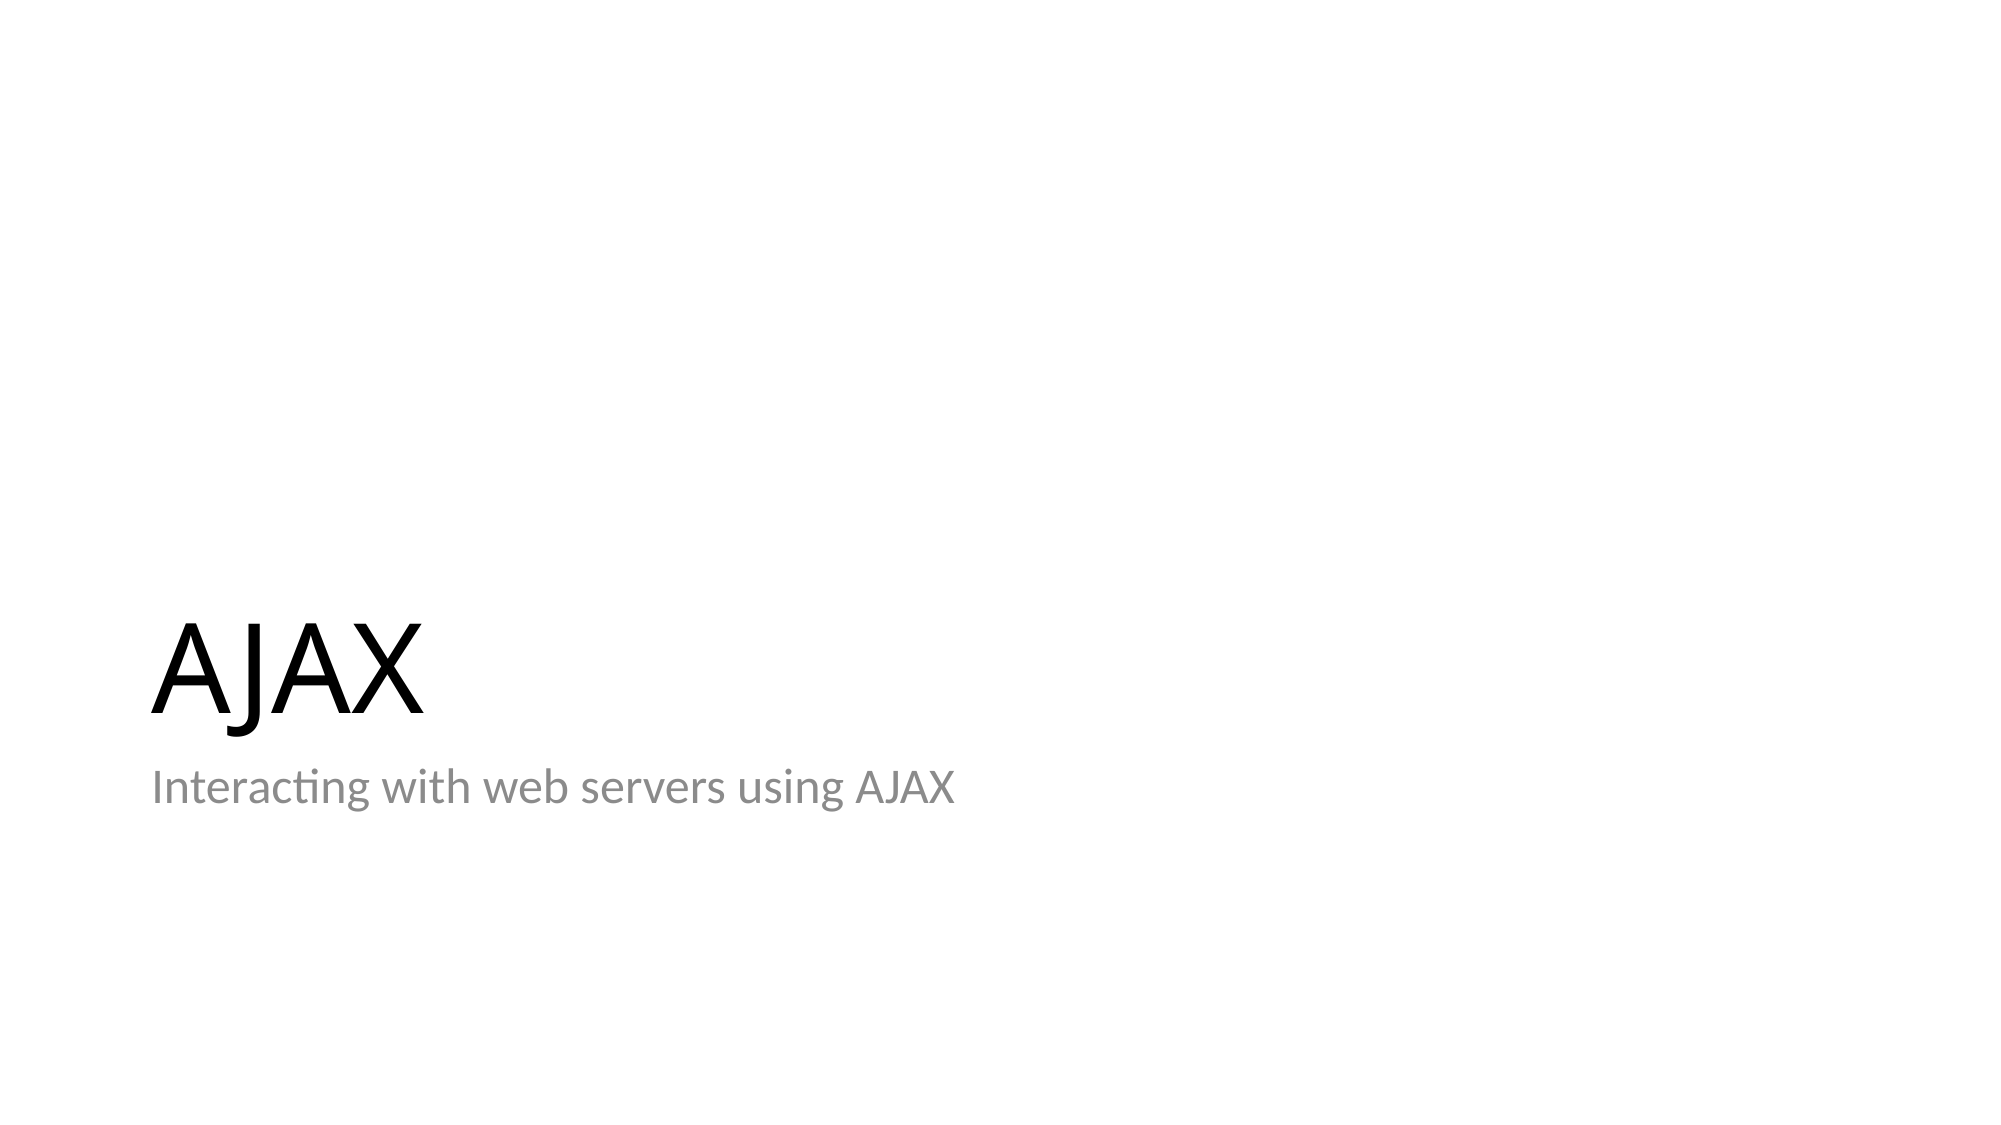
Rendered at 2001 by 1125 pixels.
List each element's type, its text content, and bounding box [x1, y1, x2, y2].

list Interacting with web servers using AJAX [136, 752, 1862, 999]
title AJAX [136, 280, 1862, 749]
